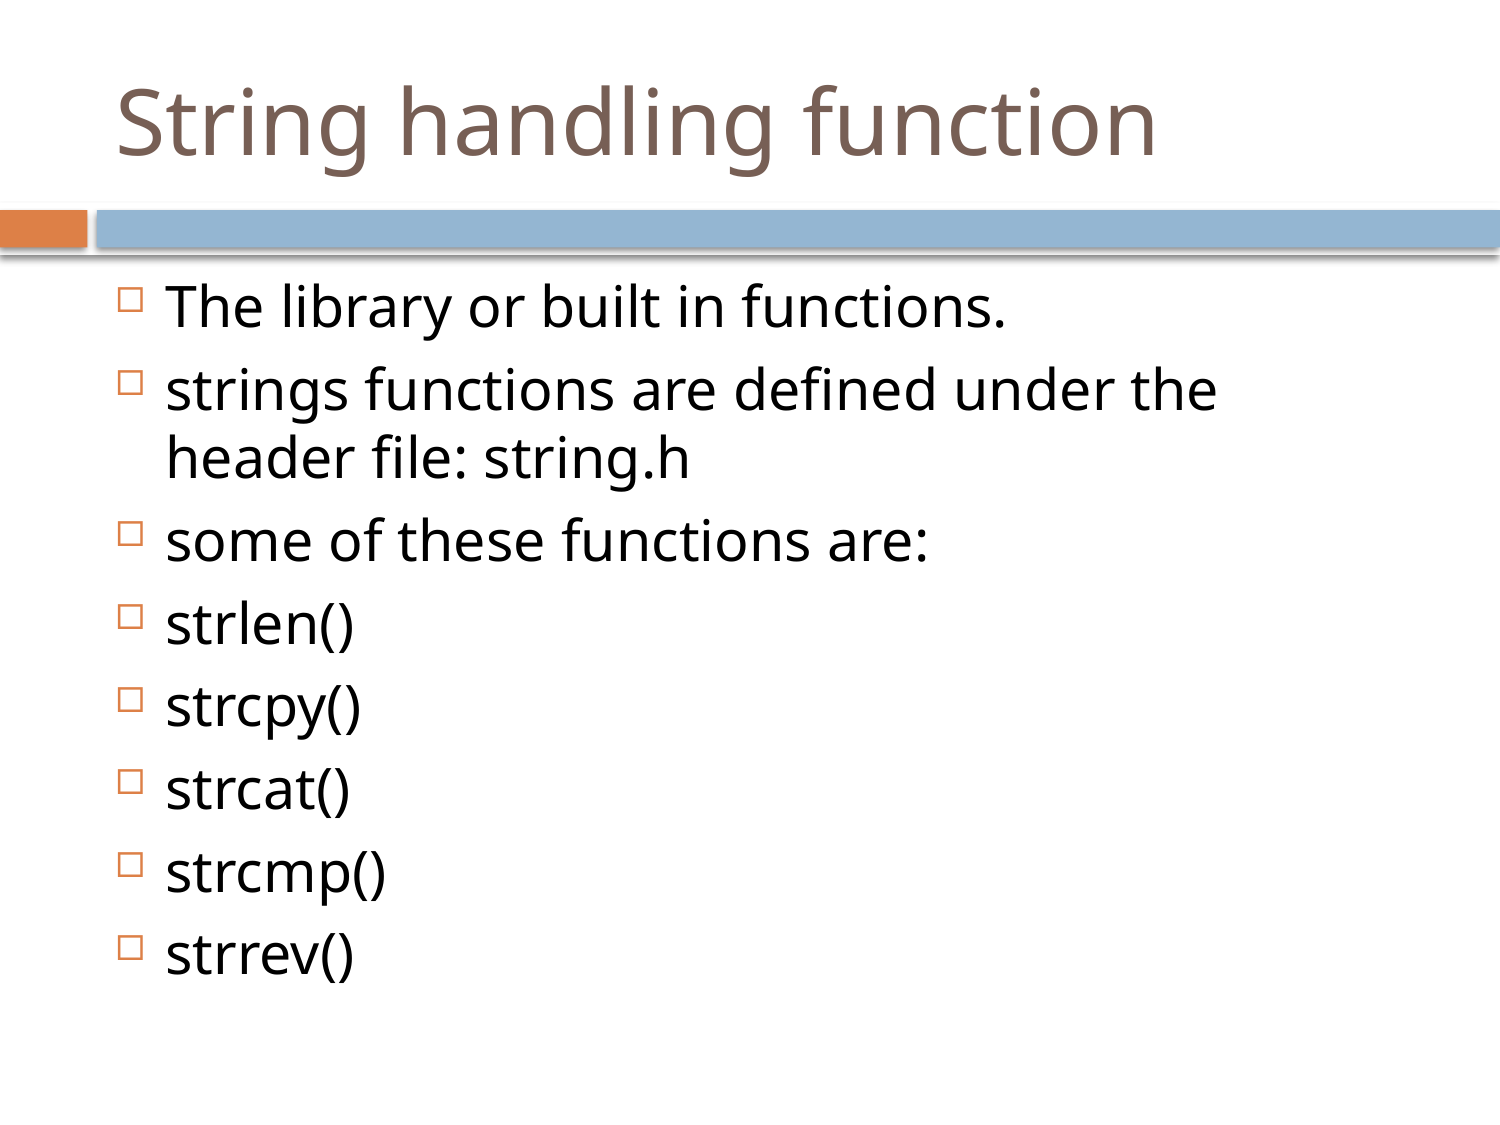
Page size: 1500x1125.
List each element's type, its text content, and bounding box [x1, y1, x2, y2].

title String handling function [100, 37, 1438, 200]
list The library or built in functions. strings functions are defined under the header file: string.h some of these functions are: strlen() strcpy() strcat() strcmp() strrev() [100, 262, 1438, 1000]
